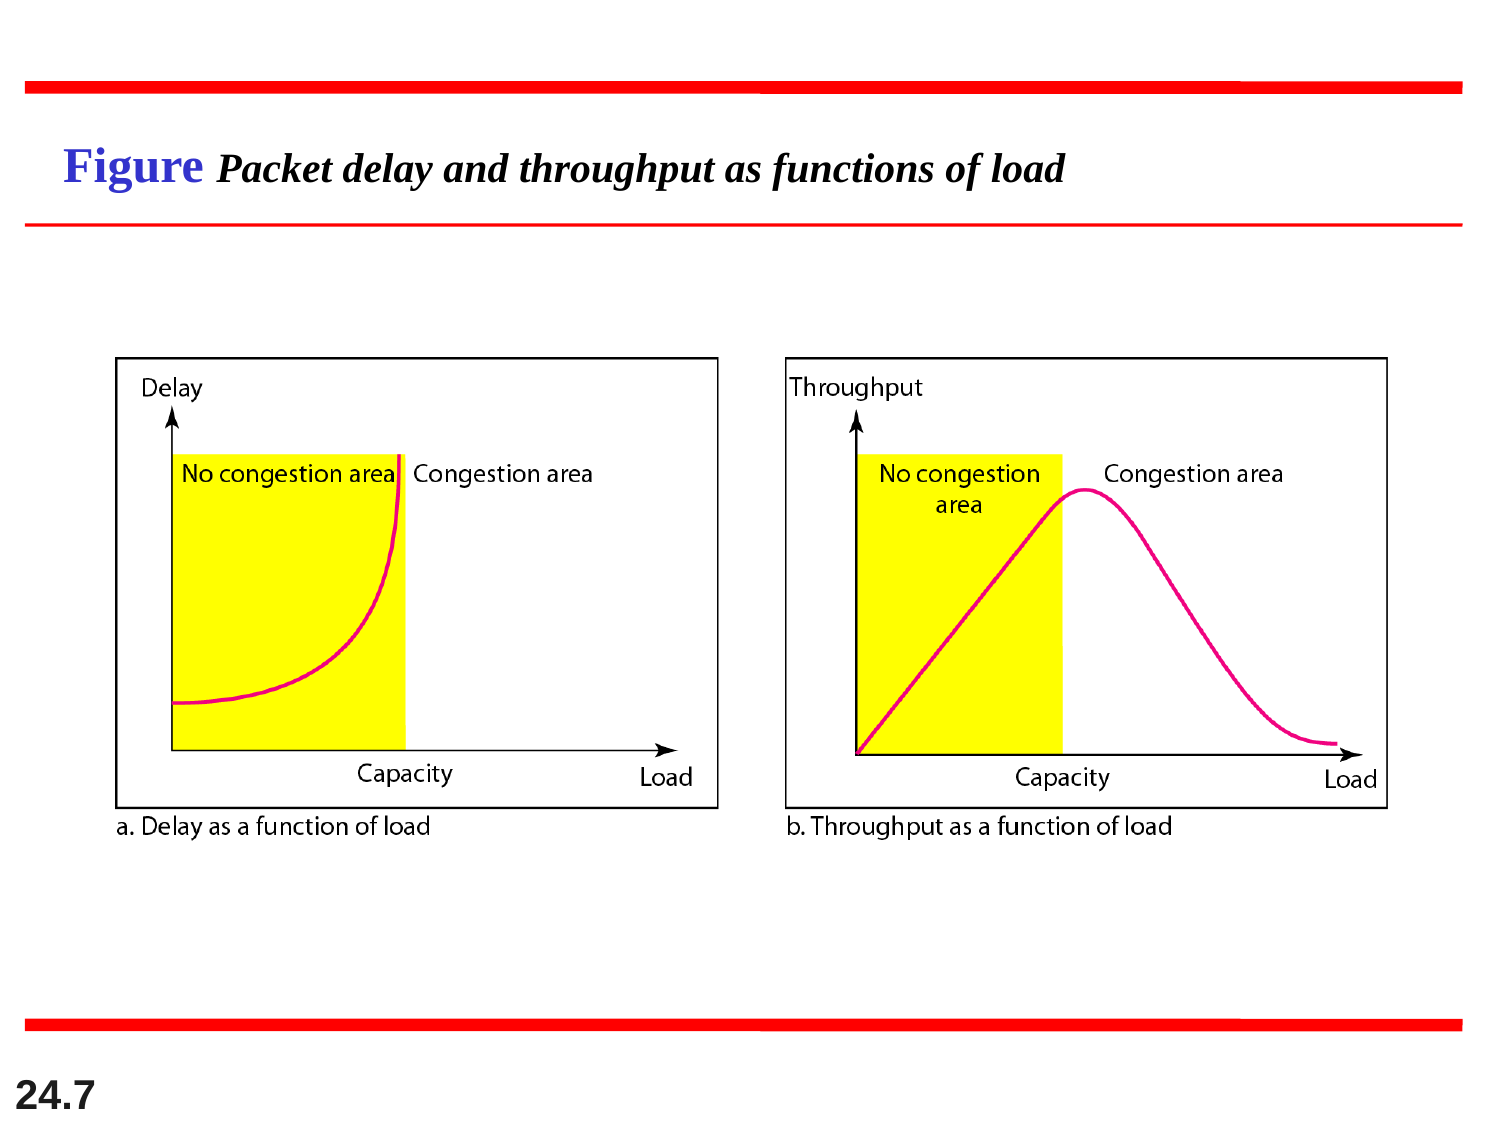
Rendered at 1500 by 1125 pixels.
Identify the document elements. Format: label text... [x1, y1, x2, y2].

text_box Figure Packet delay and throughput as functions of load [48, 124, 1081, 200]
slide_number 24.7 [0, 1050, 313, 1125]
picture [115, 357, 1388, 842]
